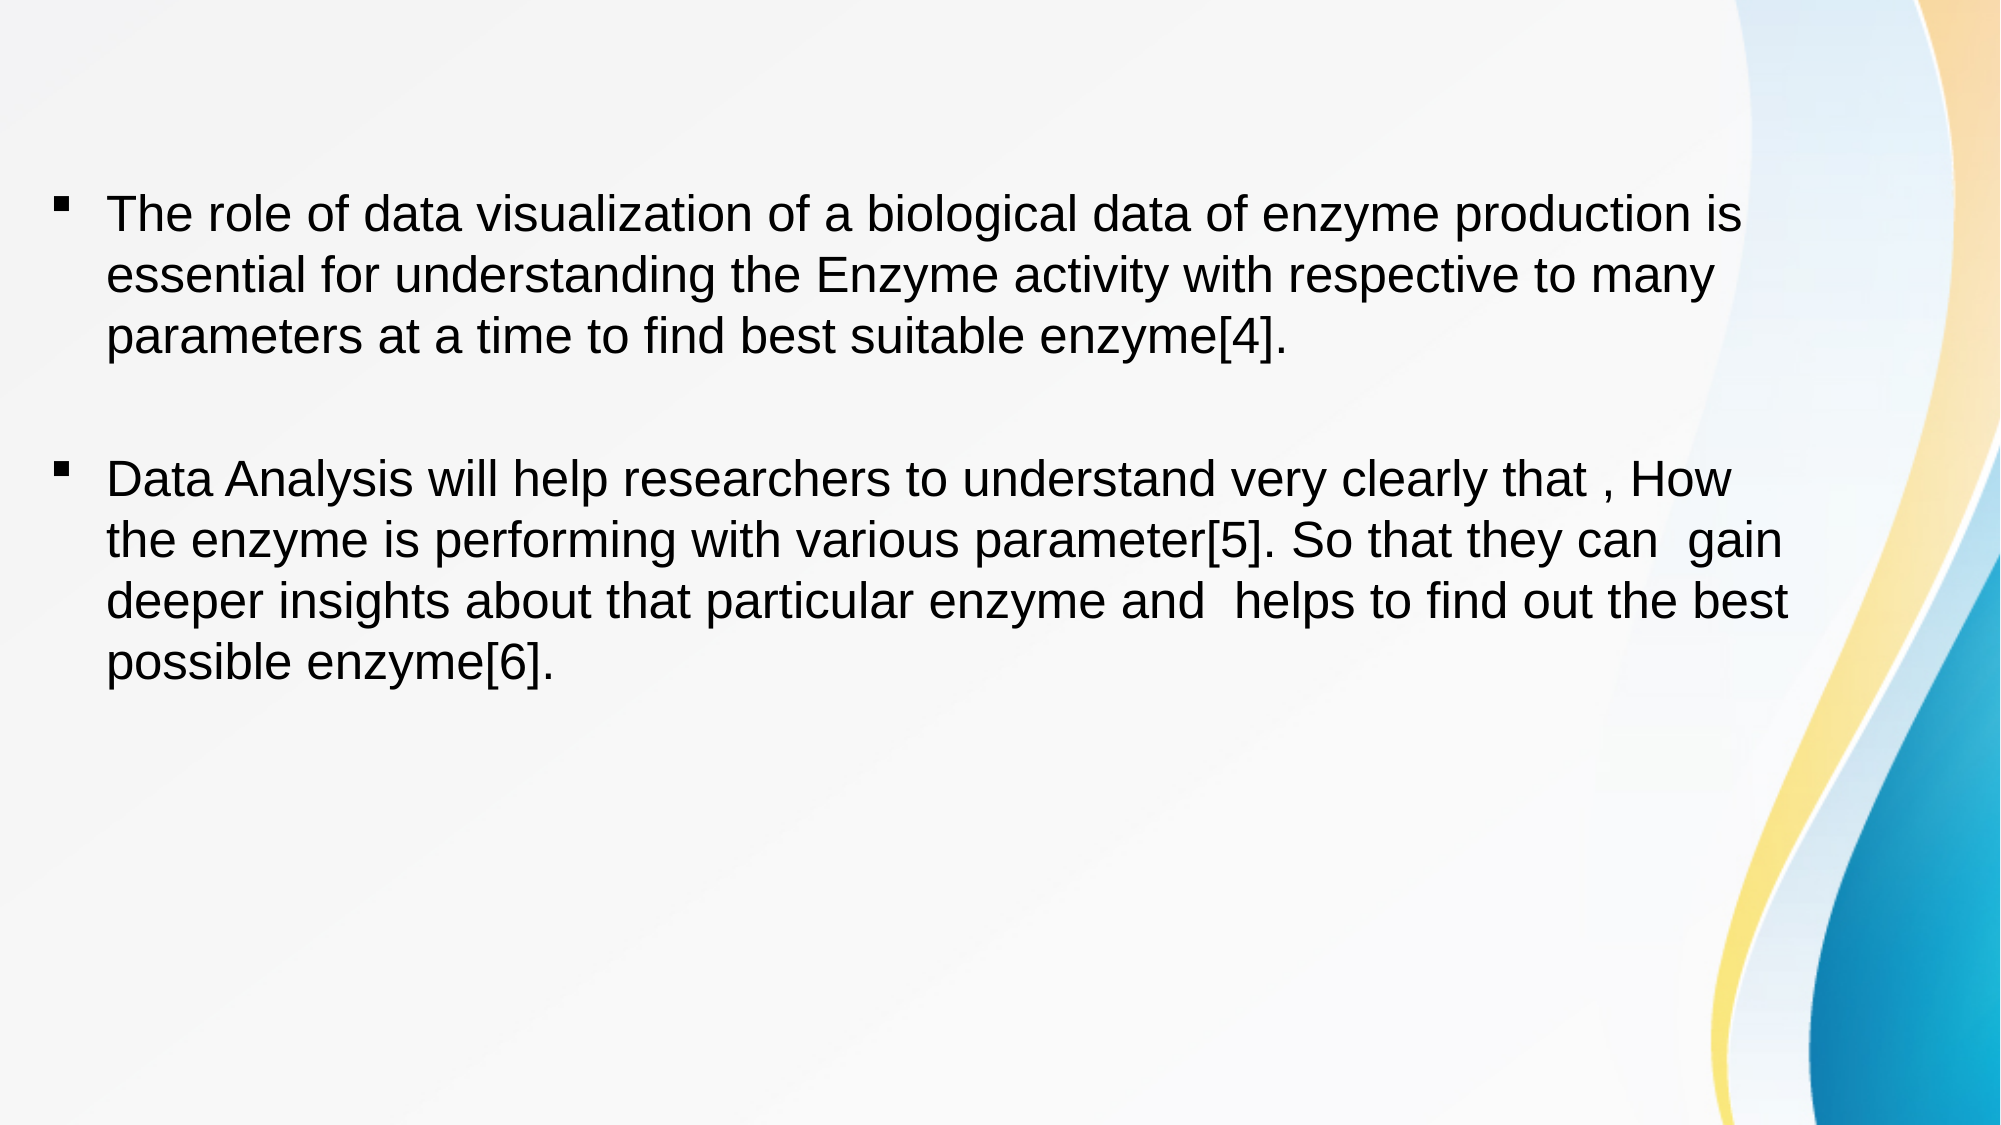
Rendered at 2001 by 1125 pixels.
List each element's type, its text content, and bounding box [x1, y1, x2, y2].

list The role of data visualization of a biological data of enzyme production is essential for understanding the Enzyme activity with respective to many parameters at a time to find best suitable enzyme[4]. Data Analysis will help researchers to understand very clearly that , How the enzyme is performing with various parameter[5]. So that they can gain deeper insights about that particular enzyme and helps to find out the best possible enzyme[6]. [31, 172, 1832, 986]
picture [0, 0, 2001, 1125]
slide_number [1433, 1024, 1900, 1103]
